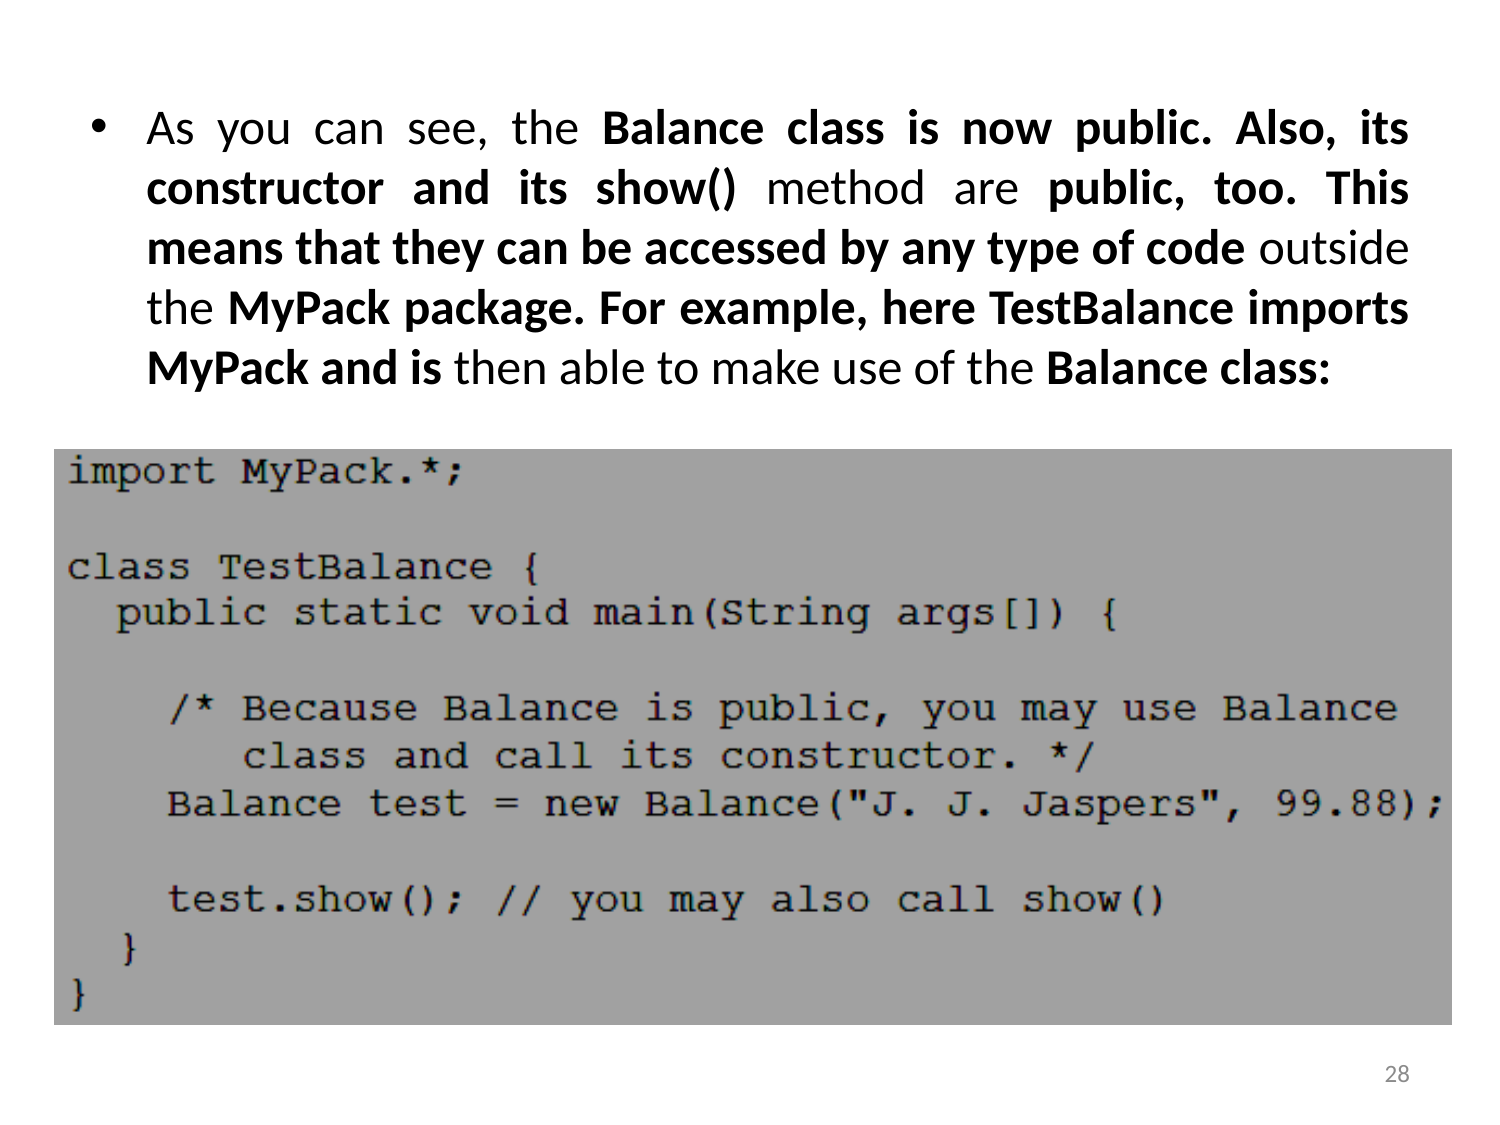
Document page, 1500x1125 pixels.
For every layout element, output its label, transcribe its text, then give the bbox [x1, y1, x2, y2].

list As you can see, the Balance class is now public. Also, its constructor and its show() method are public, too. This means that they can be accessed by any type of code outside the MyPack package. For example, here TestBalance imports MyPack and is then able to make use of the Balance class: [75, 87, 1425, 448]
picture [53, 449, 1452, 1026]
slide_number 28 [1074, 1042, 1425, 1103]
